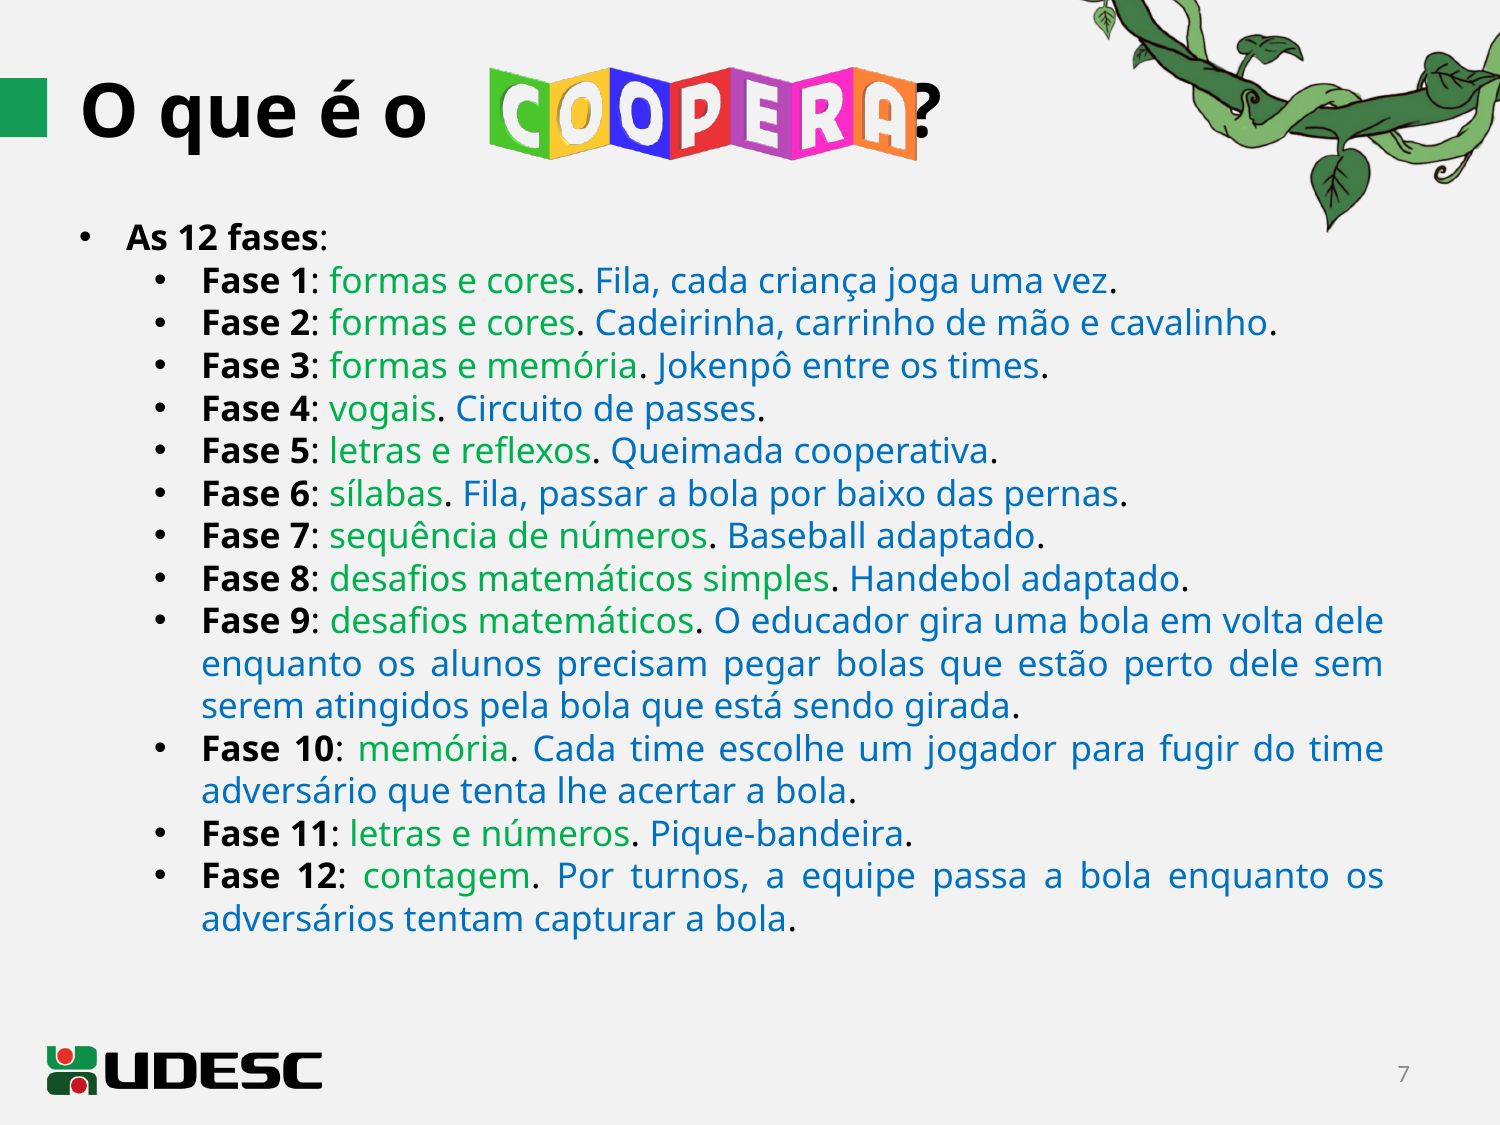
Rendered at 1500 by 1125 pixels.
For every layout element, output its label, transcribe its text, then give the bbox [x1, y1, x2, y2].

picture [1057, 0, 1500, 279]
text_box [0, 76, 49, 139]
slide_number 7 [1074, 1042, 1425, 1103]
text_box As 12 fases: Fase 1: formas e cores. Fila, cada criança joga uma vez. Fase 2: formas e cores. Cadeirinha, carrinho de mão e cavalinho. Fase 3: formas e memória. Jokenpô entre os times. Fase 4: vogais. Circuito de passes. Fase 5: letras e reflexos. Queimada cooperativa. Fase 6: sílabas. Fila, passar a bola por baixo das pernas. Fase 7: sequência de números. Baseball adaptado. Fase 8: desafios matemáticos simples. Handebol adaptado. Fase 9: desafios matemáticos. O educador gira uma bola em volta dele enquanto os alunos precisam pegar bolas que estão perto dele sem serem atingidos pela bola que está sendo girada. Fase 10: memória. Cada time escolhe um jogador para fugir do time adversário que tenta lhe acertar a bola. Fase 11: letras e números. Pique-bandeira. Fase 12: contagem. Por turnos, a equipe passa a bola enquanto os adversários tentam capturar a bola. [64, 208, 1400, 1071]
text_box O que é o ? [64, 54, 1054, 160]
picture [46, 1046, 322, 1095]
picture [481, 64, 922, 172]
